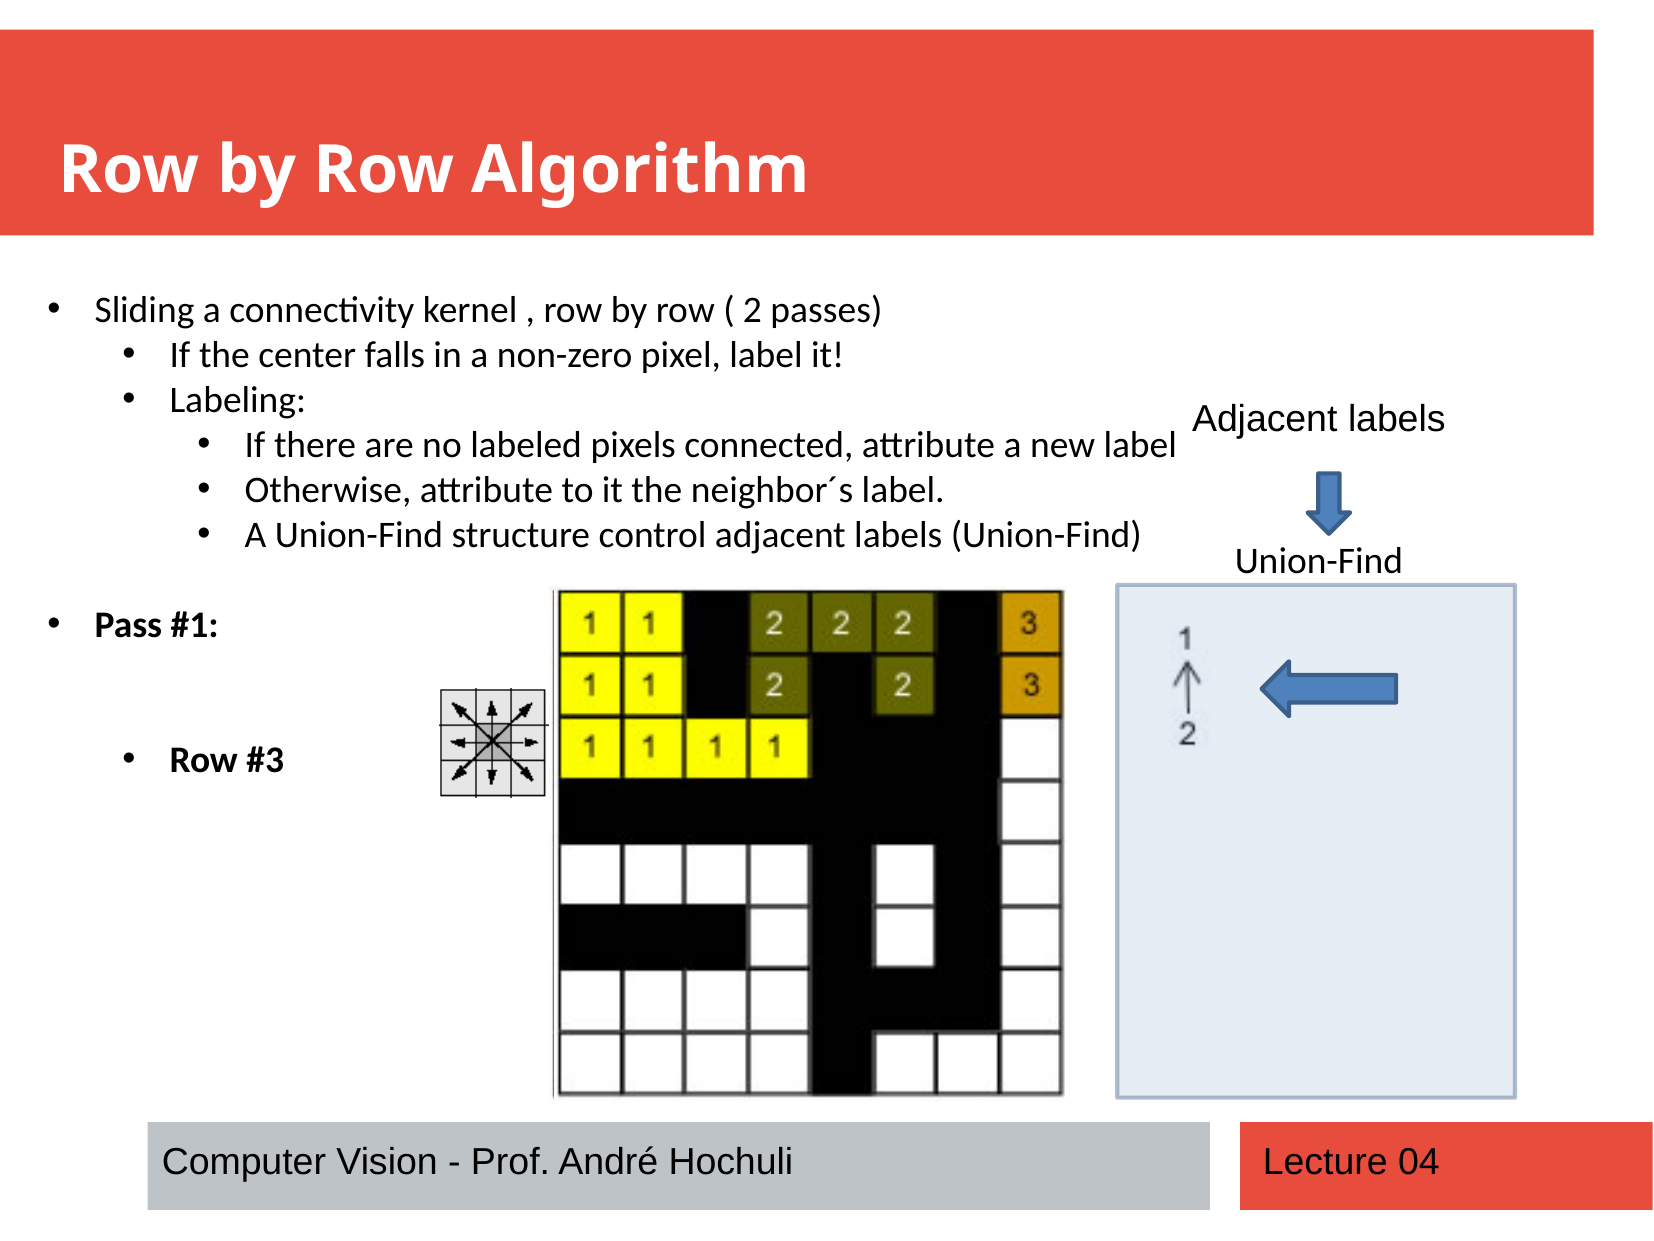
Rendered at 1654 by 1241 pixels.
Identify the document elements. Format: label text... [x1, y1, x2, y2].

text_box Row by Row Algorithm [59, 59, 1594, 206]
text_box Lecture 04 [1248, 1129, 1623, 1189]
text_box Computer Vision - Prof. André Hochuli [147, 1129, 1204, 1189]
text_box Sliding a connectivity kernel , row by row ( 2 passes) If the center falls in a non-zero pixel, label it! Labeling: If there are no labeled pixels connected, attribute a new label Otherwise, attribute to it the neighbor´s label. A Union-Find structure control adjacent labels (Union-Find) Pass #1: Row #3 [32, 277, 1594, 922]
picture [439, 586, 1324, 1102]
text_box [1327, 922, 1517, 1100]
